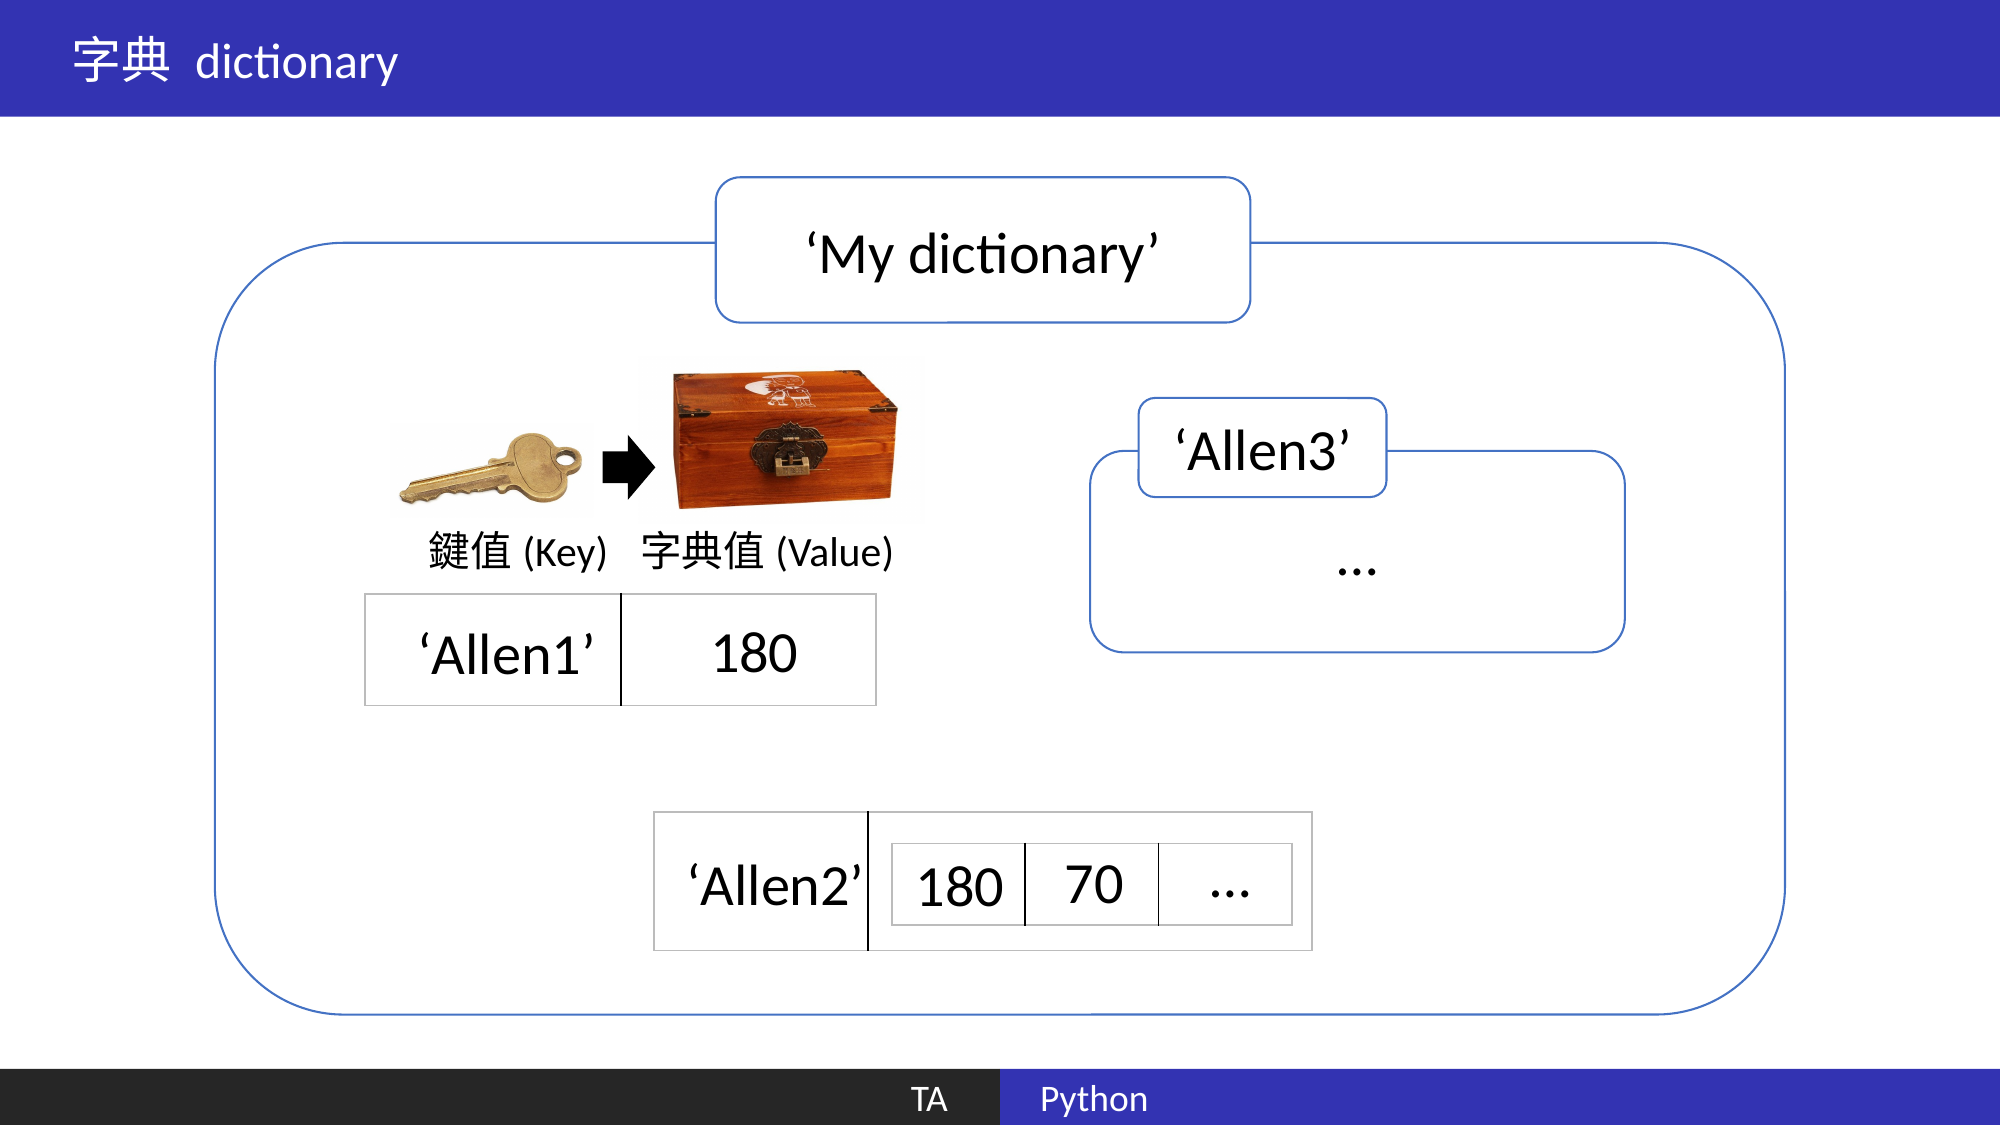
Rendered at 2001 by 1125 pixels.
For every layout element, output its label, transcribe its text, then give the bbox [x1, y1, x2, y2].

text_box ‘Allen1’ [402, 609, 611, 694]
text_box [602, 434, 637, 500]
table_header [893, 844, 900, 924]
text_box Python [1001, 1068, 2000, 1125]
text_box 180 [900, 841, 1020, 926]
text_box ‘Allen2’ [671, 839, 880, 925]
table_header [366, 595, 620, 705]
text_box 70 [1050, 837, 1139, 923]
table_header [1159, 844, 1291, 924]
table_header [622, 595, 875, 705]
table_header [869, 813, 1311, 950]
table_header [1026, 844, 1158, 924]
text_box 字典 dictionary [0, 0, 2000, 118]
text_box 字典值(Value) [625, 517, 910, 583]
table_header [655, 813, 867, 950]
text_box ‘My dictionary’ [714, 176, 1252, 324]
text_box 180 [695, 606, 814, 692]
text_box 鍵值(Key) [414, 517, 624, 583]
table_header [1020, 844, 1024, 924]
text_box ‘Allen3’ [1137, 396, 1388, 499]
picture [637, 356, 925, 524]
text_box TA [0, 1068, 1001, 1125]
picture [389, 423, 594, 518]
text_box [213, 241, 1787, 1016]
text_box … [1195, 831, 1266, 917]
